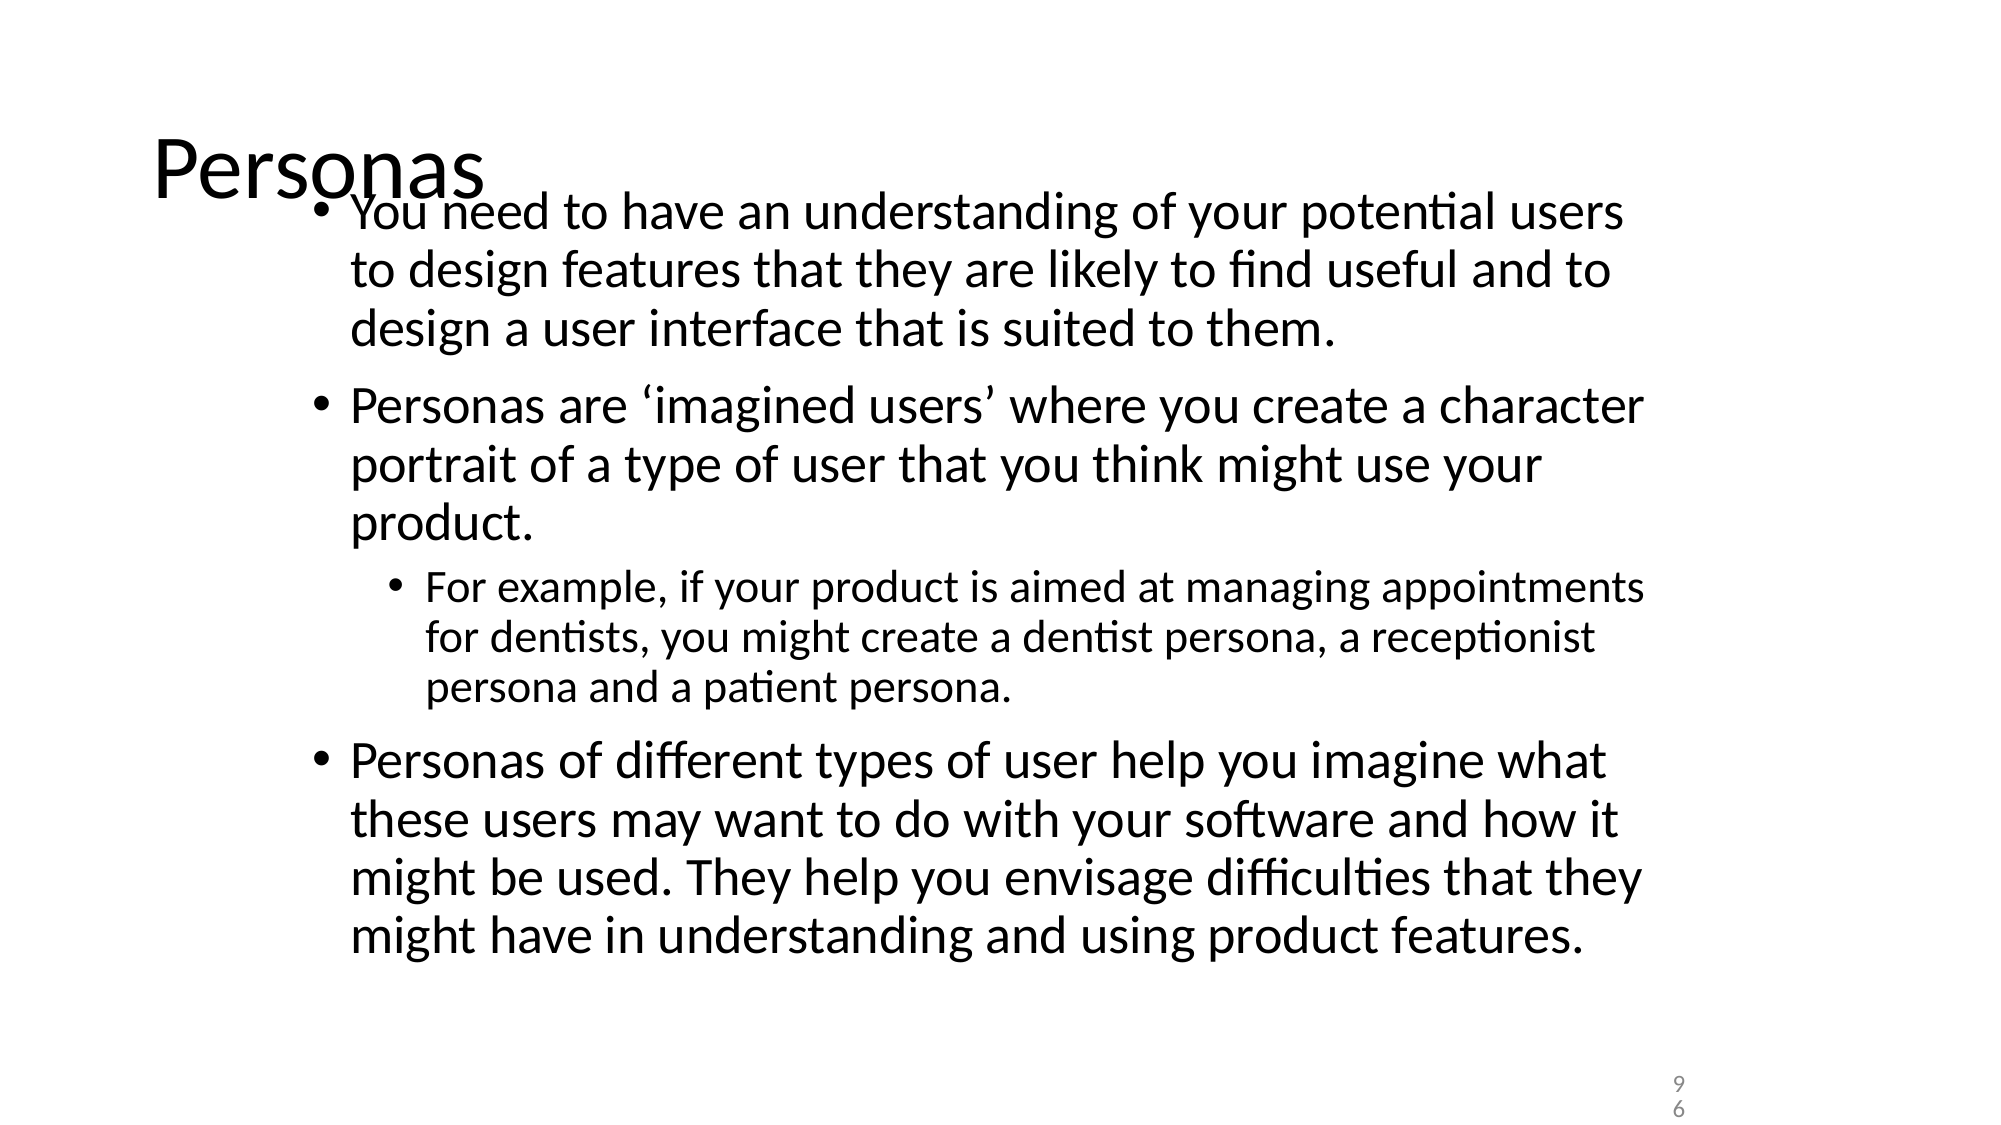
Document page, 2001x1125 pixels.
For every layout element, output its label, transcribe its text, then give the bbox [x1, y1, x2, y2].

slide_number ‹#› [1664, 1066, 1688, 1099]
list You need to have an understanding of your potential users to design features that they are likely to find useful and to design a user interface that is suited to them. Personas are ‘imagined users’ where you create a character portrait of a type of user that you think might use your product. For example, if your product is aimed at managing appointments for dentists, you might create a dentist persona, a receptionist persona and a patient persona. Personas of different types of user help you imagine what these users may want to do with your software and how it might be used. They help you envisage difficulties that they might have in understanding and using product features. [297, 278, 1666, 1006]
title Personas [137, 59, 1863, 278]
